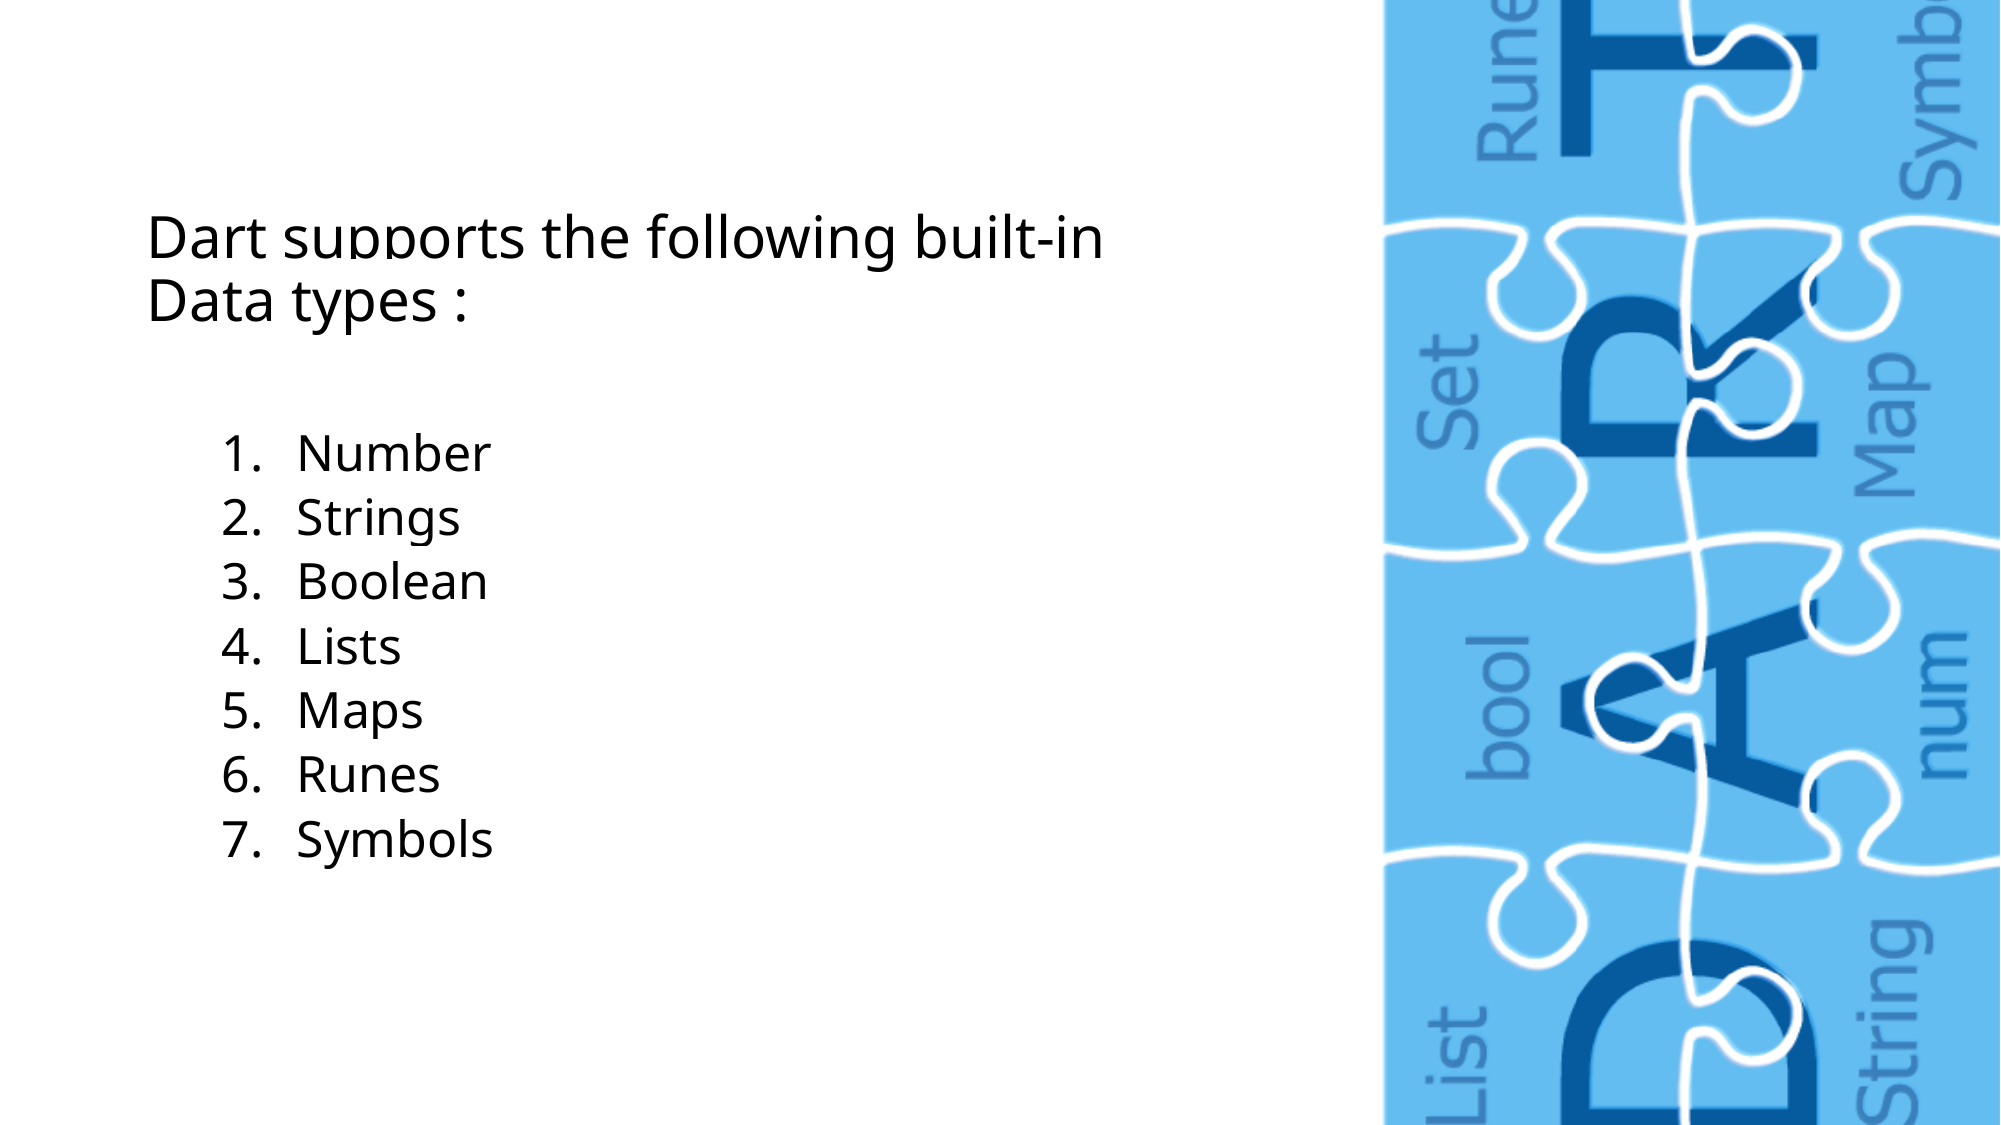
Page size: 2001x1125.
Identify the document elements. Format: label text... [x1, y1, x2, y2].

picture [1126, 0, 2000, 1125]
list Dart supports the following built-in Data types : Number Strings Boolean Lists Maps Runes Symbols [131, 200, 1197, 990]
